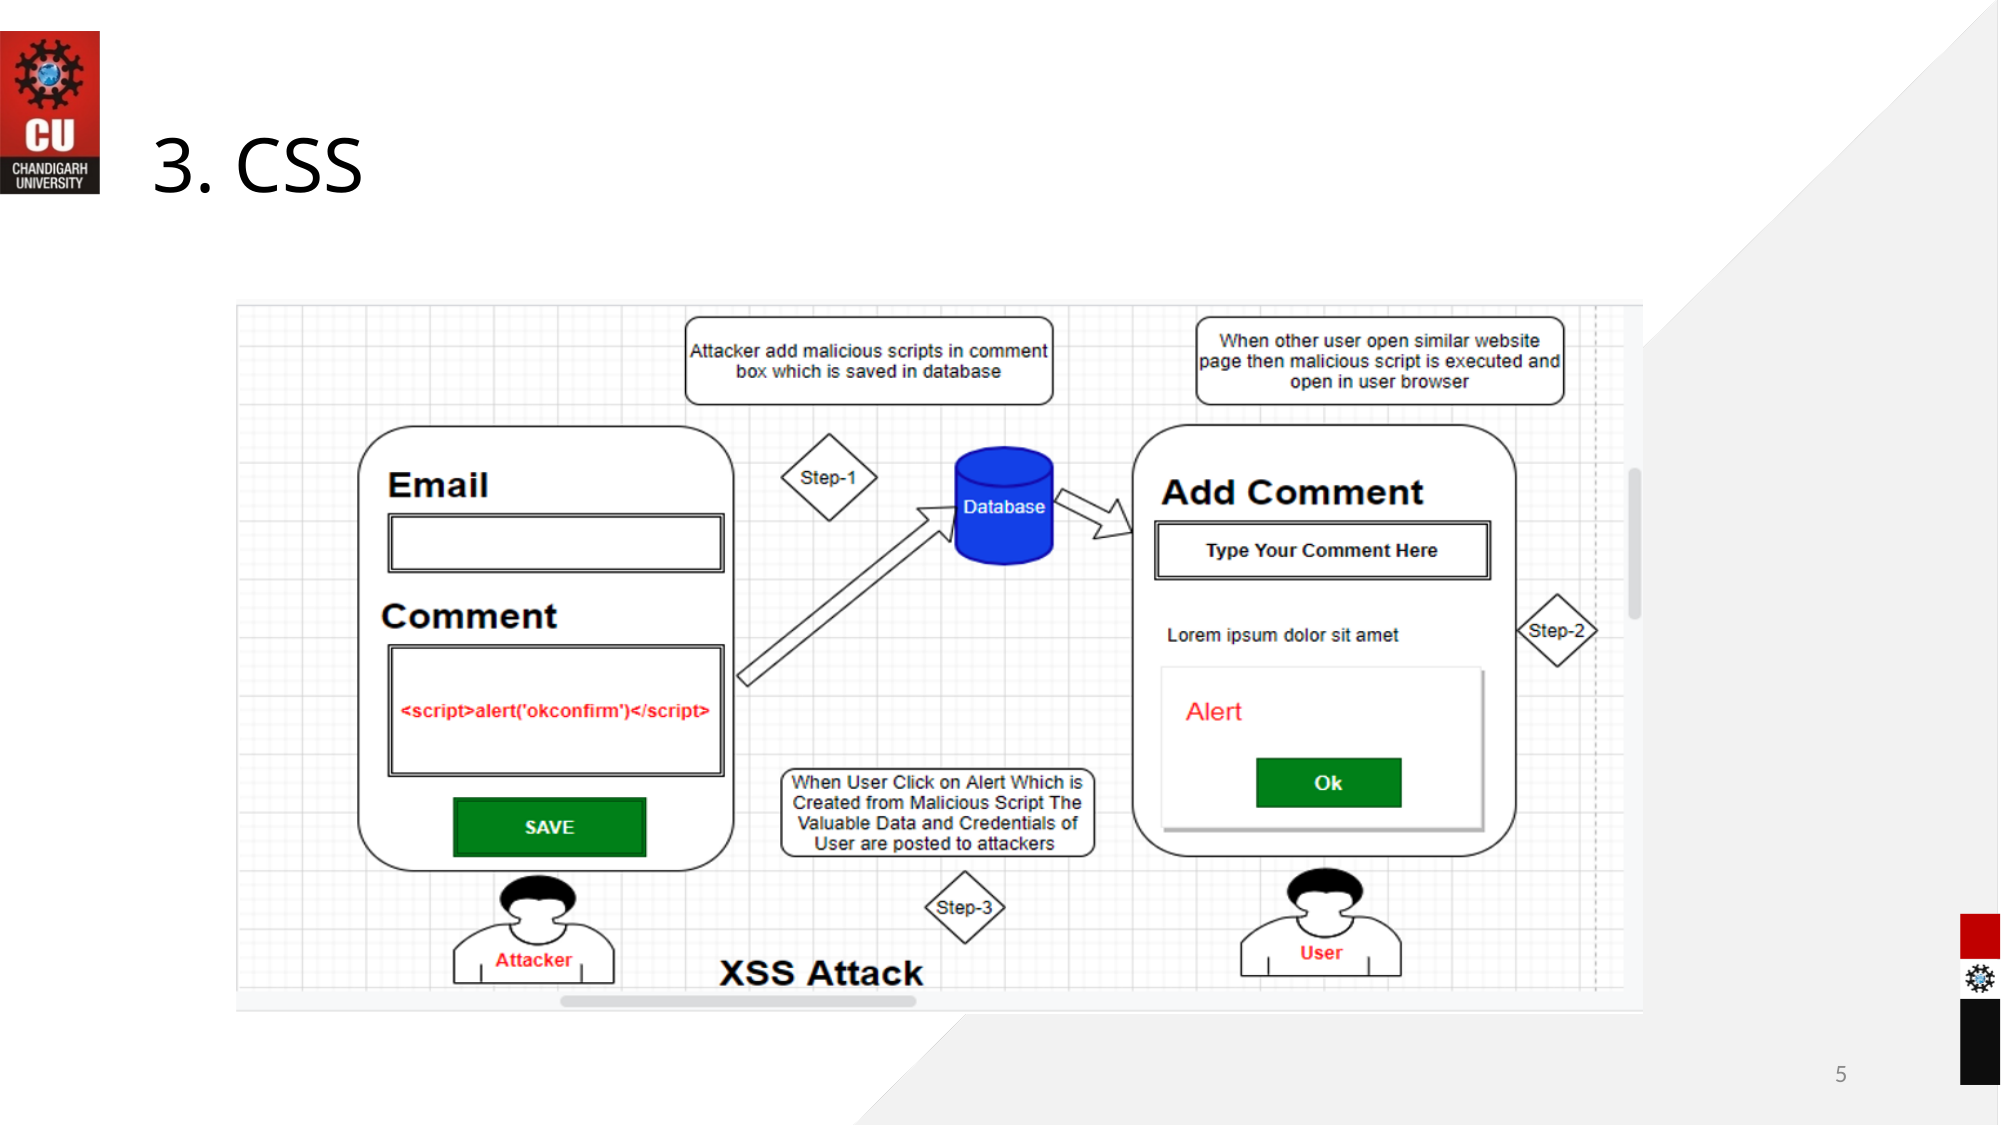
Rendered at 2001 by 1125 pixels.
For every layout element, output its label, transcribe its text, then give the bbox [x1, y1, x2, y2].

slide_number 5 [1412, 1042, 1863, 1103]
picture [0, 0, 2001, 1125]
title 3. CSS [137, 59, 1863, 278]
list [235, 299, 1643, 1014]
